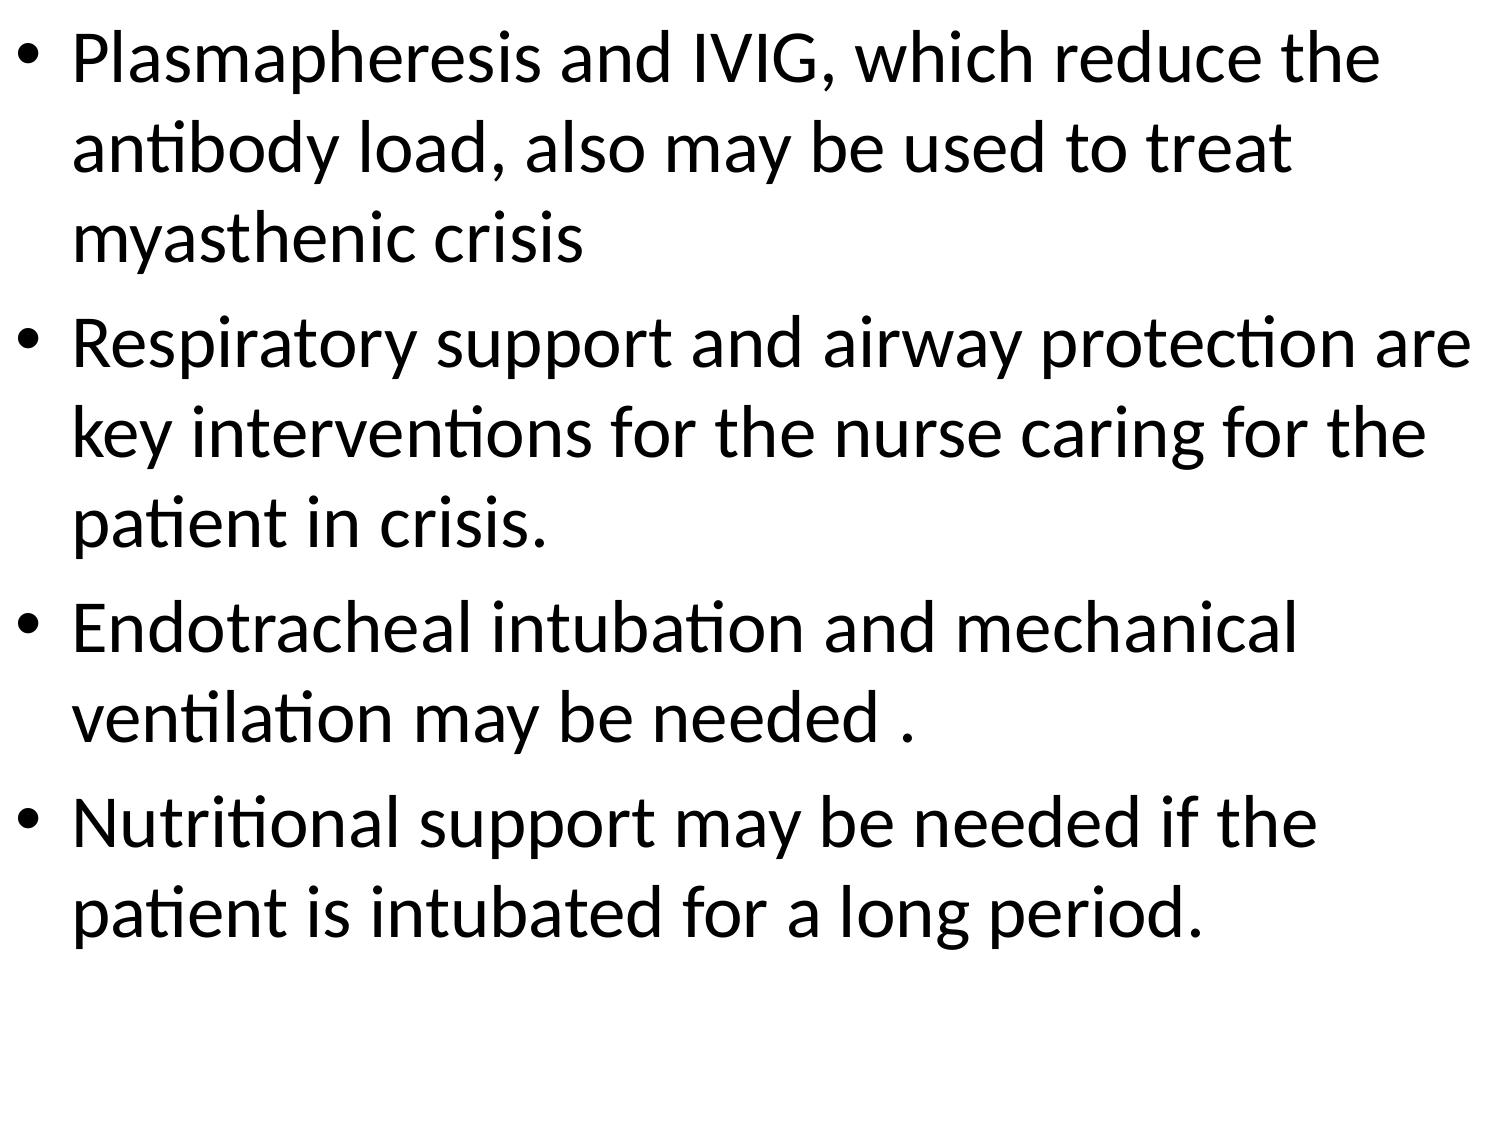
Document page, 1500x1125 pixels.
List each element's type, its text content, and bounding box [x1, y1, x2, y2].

list Plasmapheresis and IVIG, which reduce the antibody load, also may be used to treat myasthenic crisis Respiratory support and airway protection are key interventions for the nurse caring for the patient in crisis. Endotracheal intubation and mechanical ventilation may be needed . Nutritional support may be needed if the patient is intubated for a long period. [0, 0, 1500, 1125]
